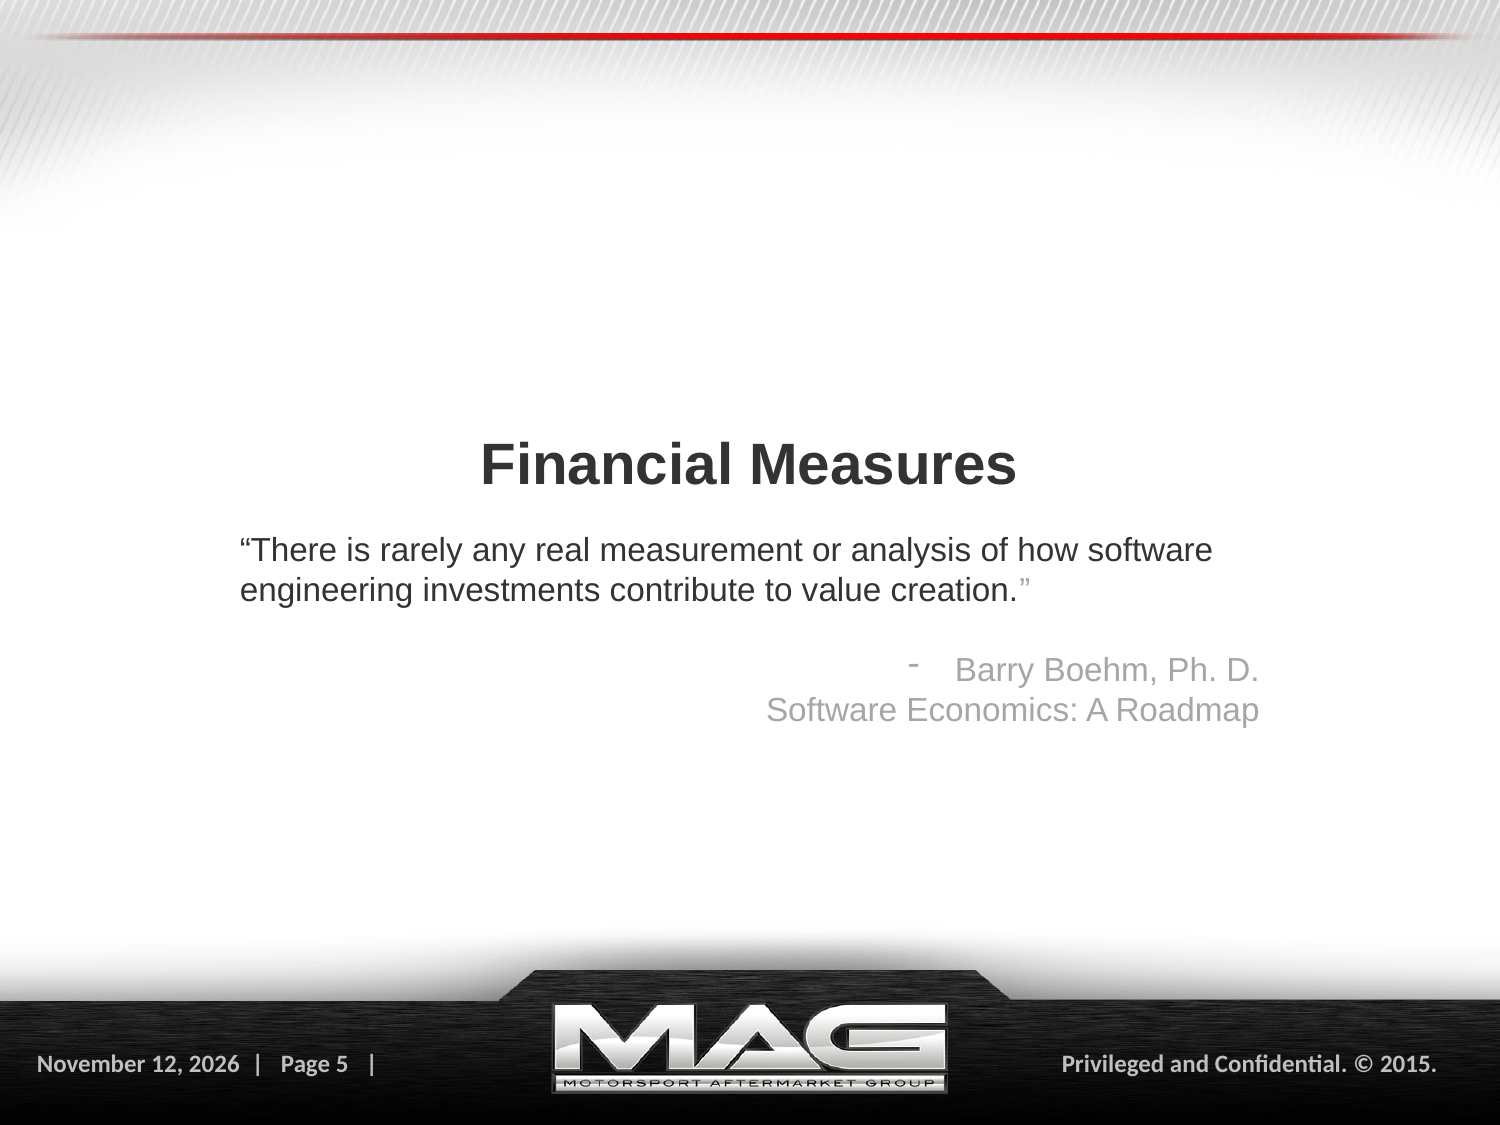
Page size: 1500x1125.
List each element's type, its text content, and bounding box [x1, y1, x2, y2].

picture [0, 912, 1500, 1125]
title Financial Measures [75, 418, 1425, 569]
picture [0, 0, 1500, 229]
text_box “There is rarely any real measurement or analysis of how software engineering investments contribute to value creation.” Barry Boehm, Ph. D. Software Economics: A Roadmap [224, 520, 1275, 735]
